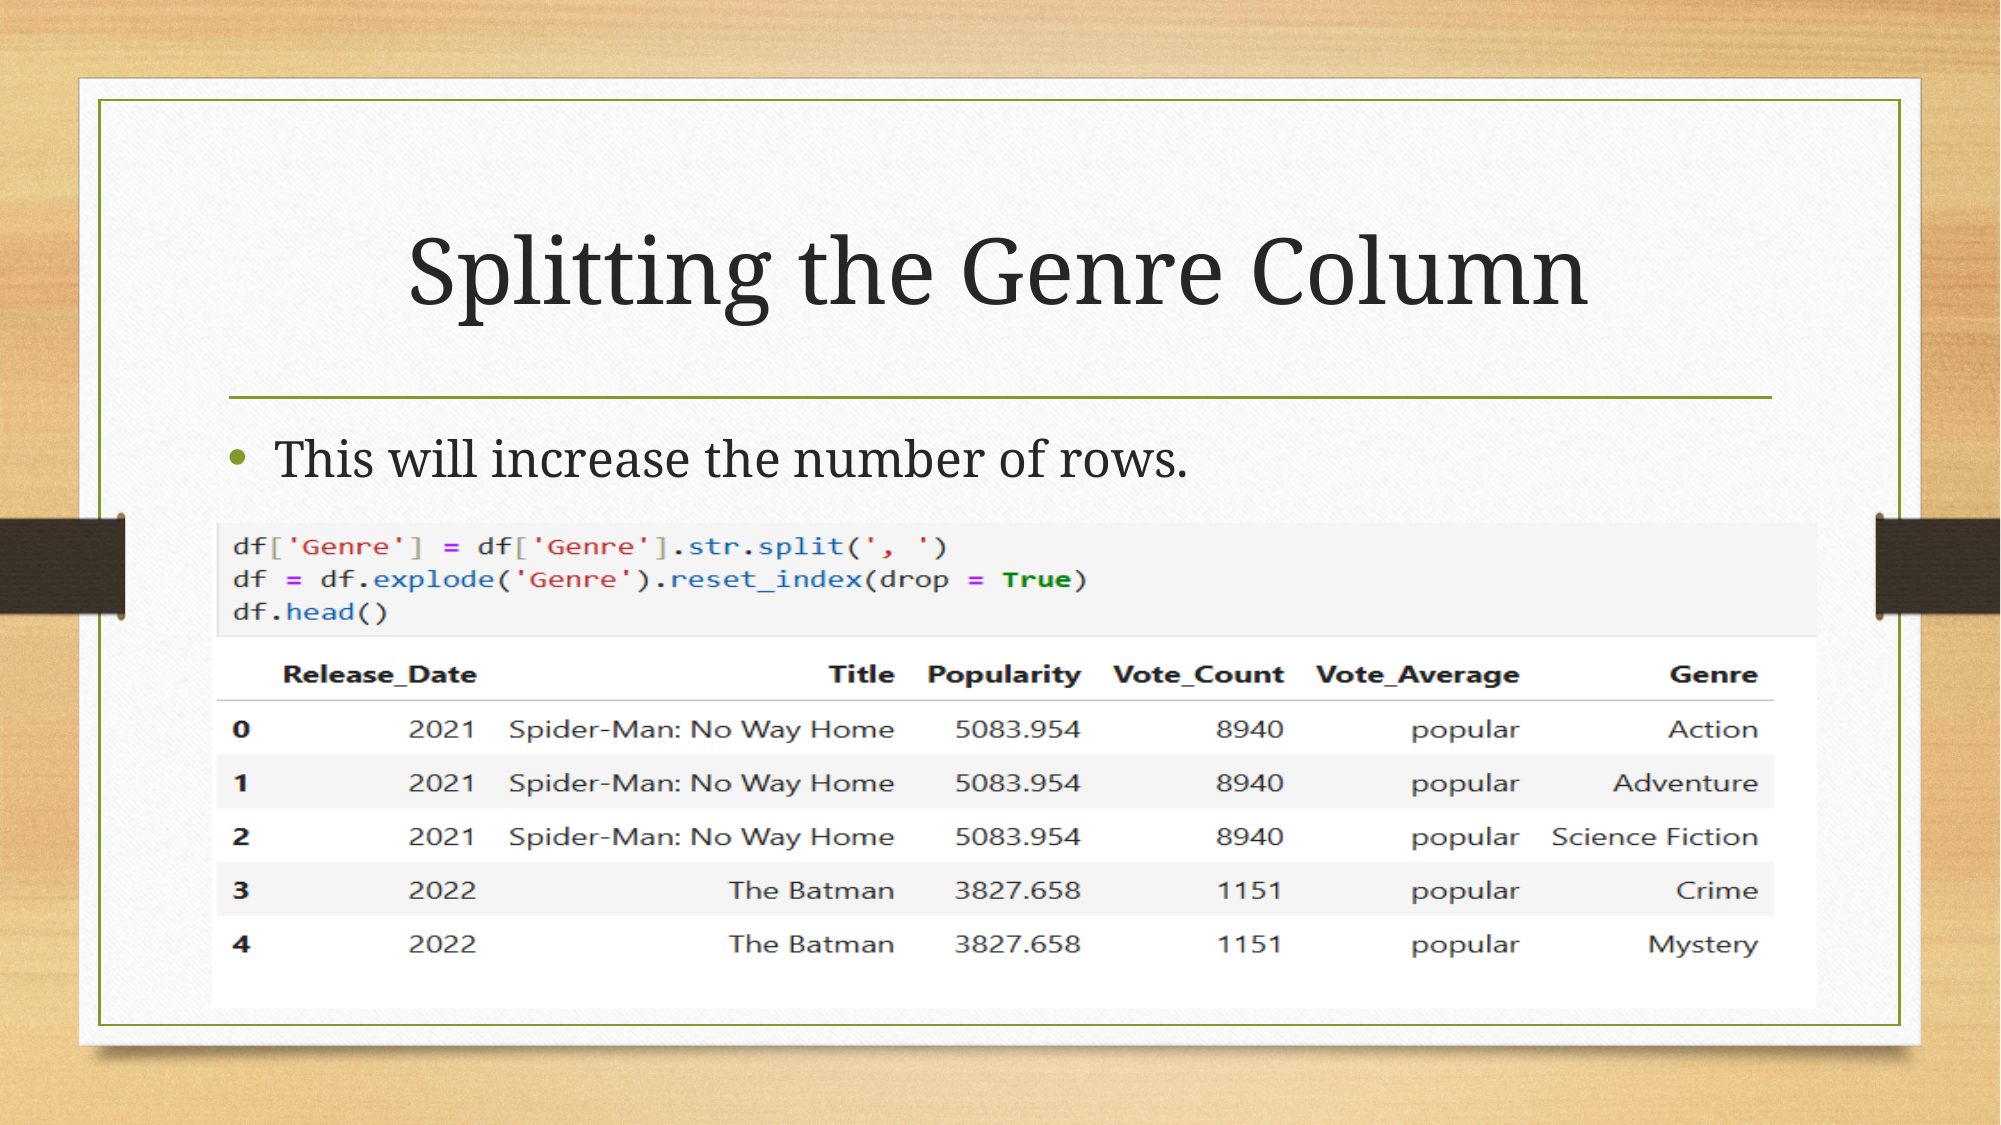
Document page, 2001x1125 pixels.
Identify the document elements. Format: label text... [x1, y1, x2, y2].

picture [0, 0, 2001, 1125]
title Splitting the Genre Column [212, 161, 1788, 375]
list This will increase the number of rows. [212, 419, 1788, 523]
